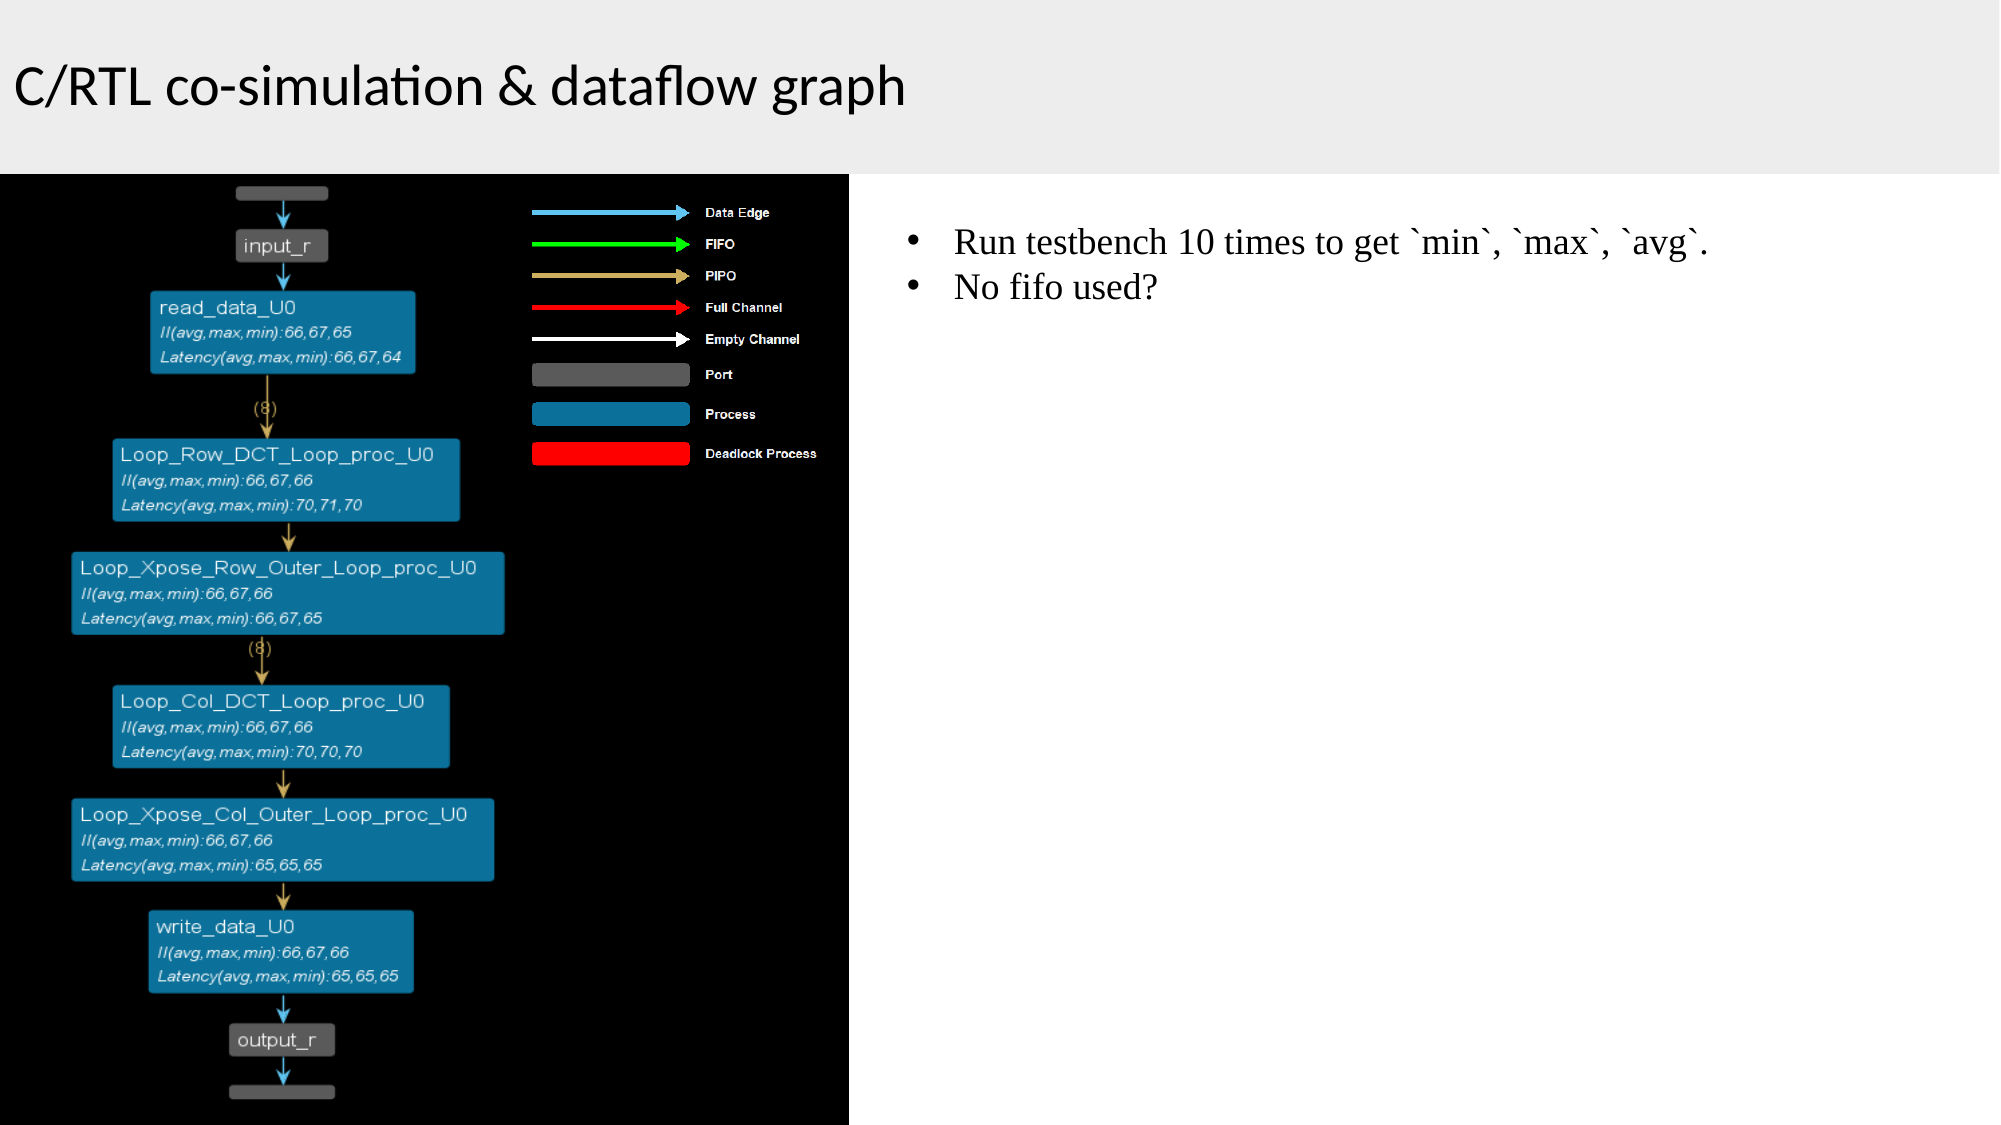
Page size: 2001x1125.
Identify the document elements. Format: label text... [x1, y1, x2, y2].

text_box Run testbench 10 times to get `min`, `max`, `avg`. No fifo used? [892, 209, 2000, 315]
picture [0, 174, 849, 1125]
text_box C/RTL co-simulation & dataflow graph [0, 0, 2000, 174]
